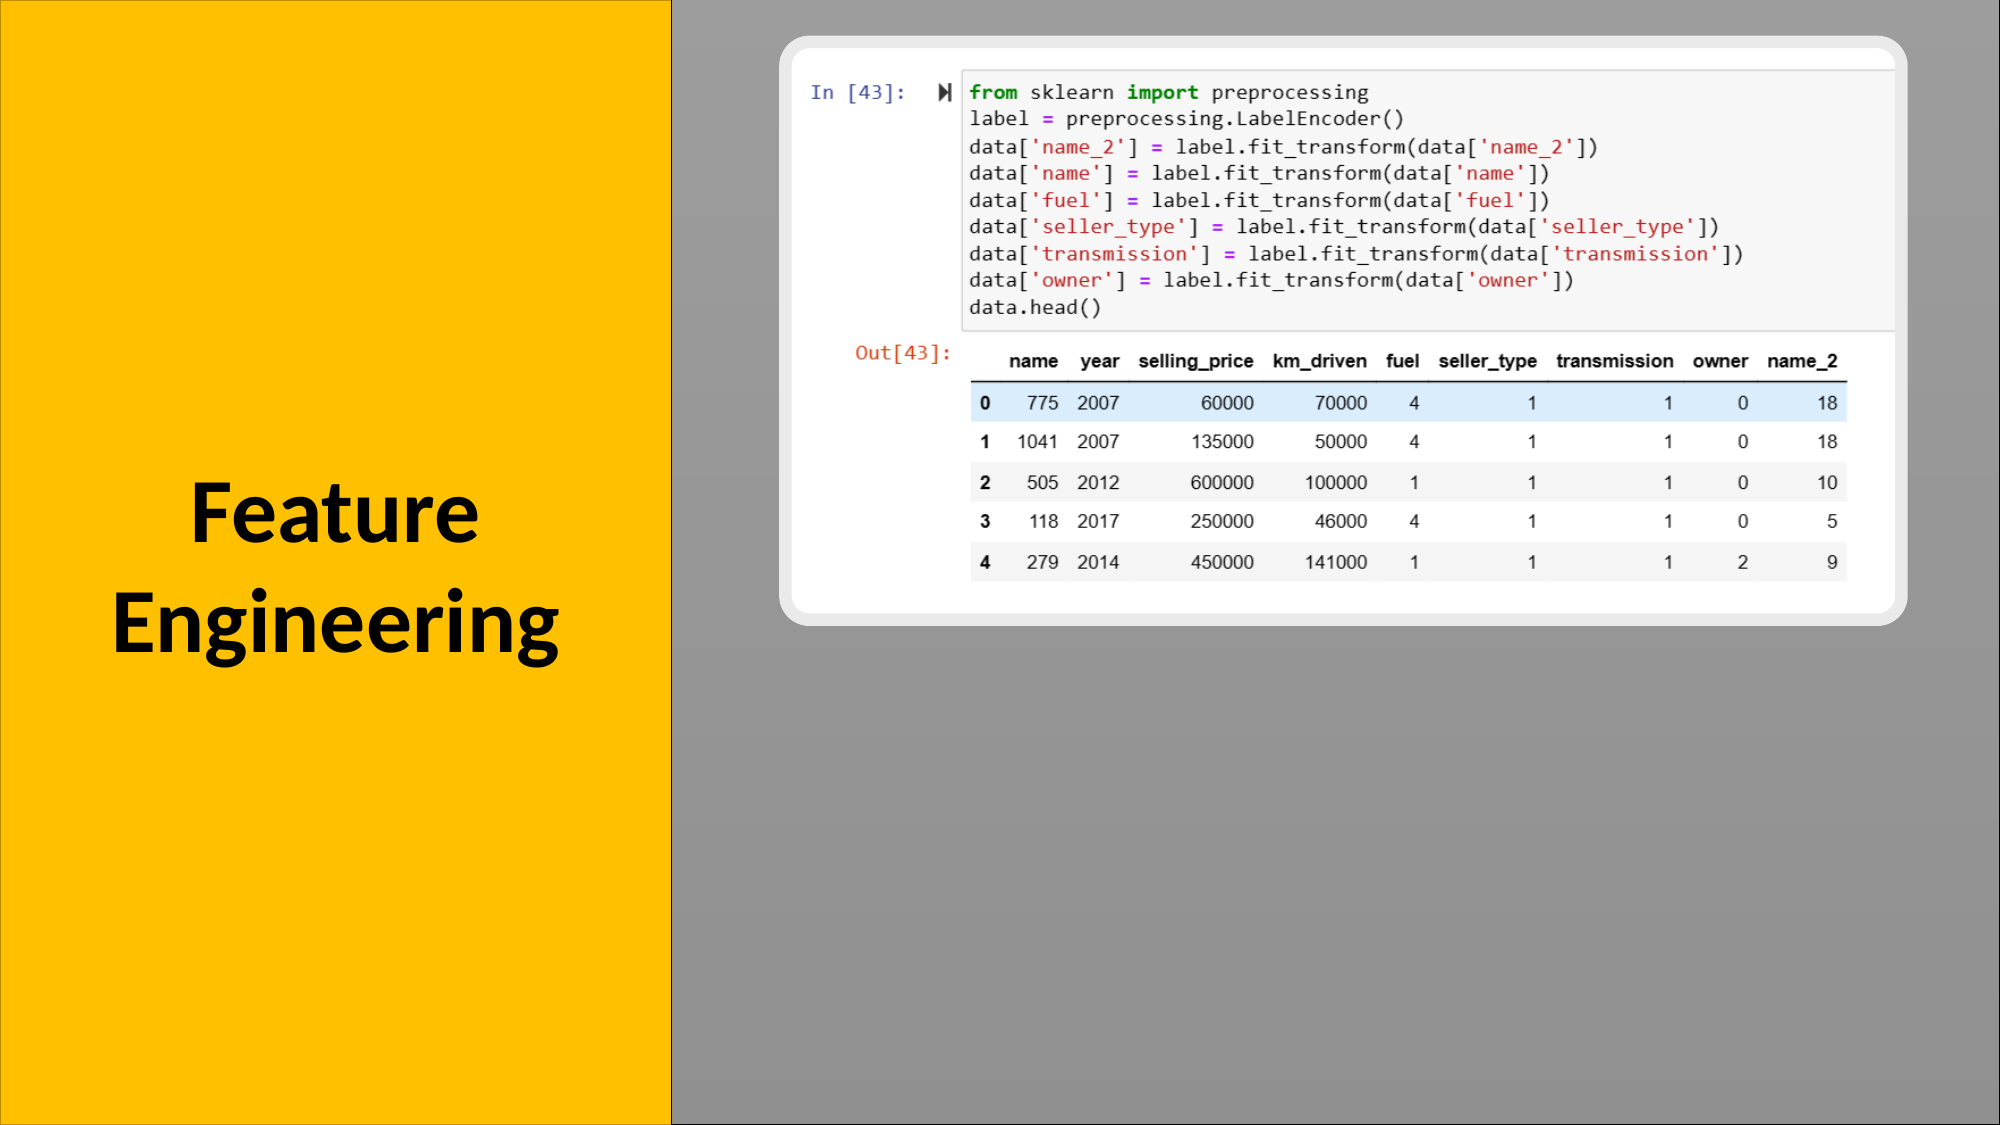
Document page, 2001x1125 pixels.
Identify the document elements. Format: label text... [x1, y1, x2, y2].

text_box [0, 0, 671, 1125]
picture [785, 41, 1902, 620]
text_box [671, 0, 2000, 1125]
text_box Feature Engineering [77, 443, 595, 679]
